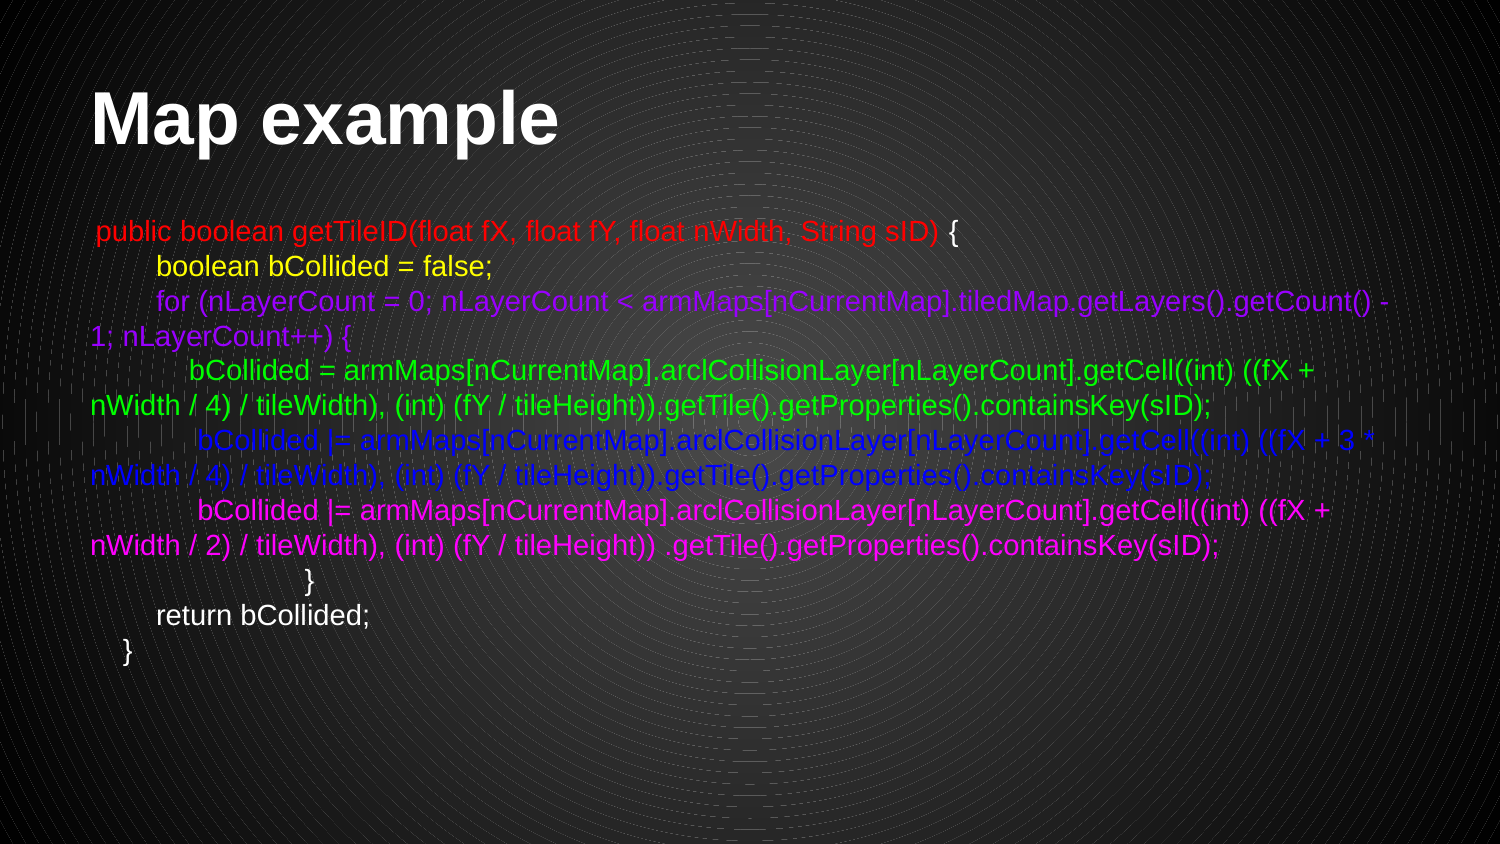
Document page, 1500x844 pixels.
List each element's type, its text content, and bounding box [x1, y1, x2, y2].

list public boolean getTileID(float fX, float fY, float nWidth, String sID) { boolean bCollided = false; for (nLayerCount = 0; nLayerCount < armMaps[nCurrentMap].tiledMap.getLayers().getCount() - 1; nLayerCount++) { bCollided = armMaps[nCurrentMap].arclCollisionLayer[nLayerCount].getCell((int) ((fX + nWidth / 4) / tileWidth), (int) (fY / tileHeight)).getTile().getProperties().containsKey(sID); bCollided |= armMaps[nCurrentMap].arclCollisionLayer[nLayerCount].getCell((int) ((fX + 3 * nWidth / 4) / tileWidth), (int) (fY / tileHeight)).getTile().getProperties().containsKey(sID); bCollided |= armMaps[nCurrentMap].arclCollisionLayer[nLayerCount].getCell((int) ((fX + nWidth / 2) / tileWidth), (int) (fY / tileHeight)) .getTile().getProperties().containsKey(sID); } return bCollided; } [75, 196, 1425, 808]
title Map example [75, 33, 1425, 175]
